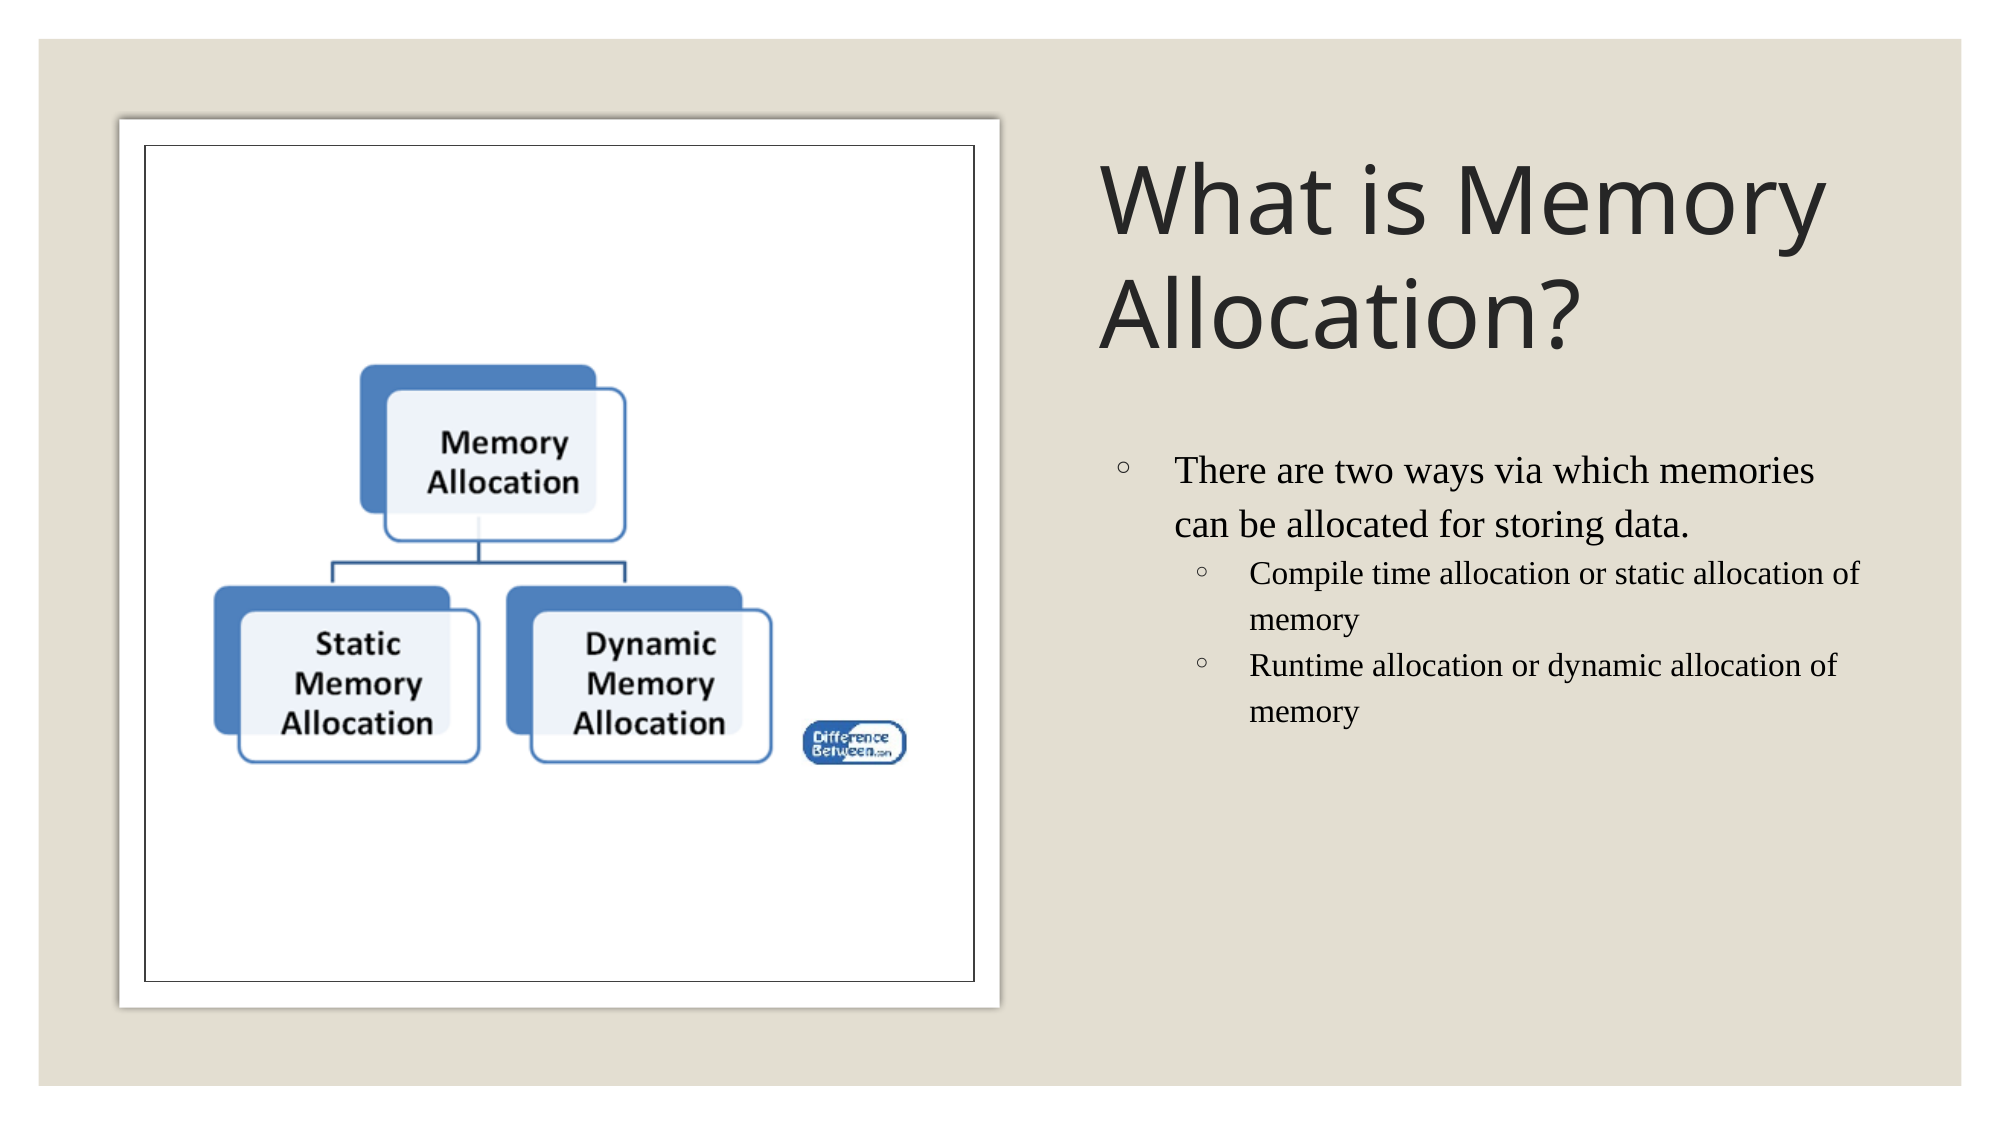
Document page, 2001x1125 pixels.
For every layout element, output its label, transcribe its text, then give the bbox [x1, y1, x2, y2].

text_box [119, 119, 1000, 1008]
list There are two ways via which memories can be allocated for storing data. Compile time allocation or static allocation of memory Runtime allocation or dynamic allocation of memory [1079, 416, 1893, 990]
picture [197, 327, 922, 800]
text_box [144, 145, 974, 982]
title What is Memory Allocation? [1079, 119, 1893, 390]
